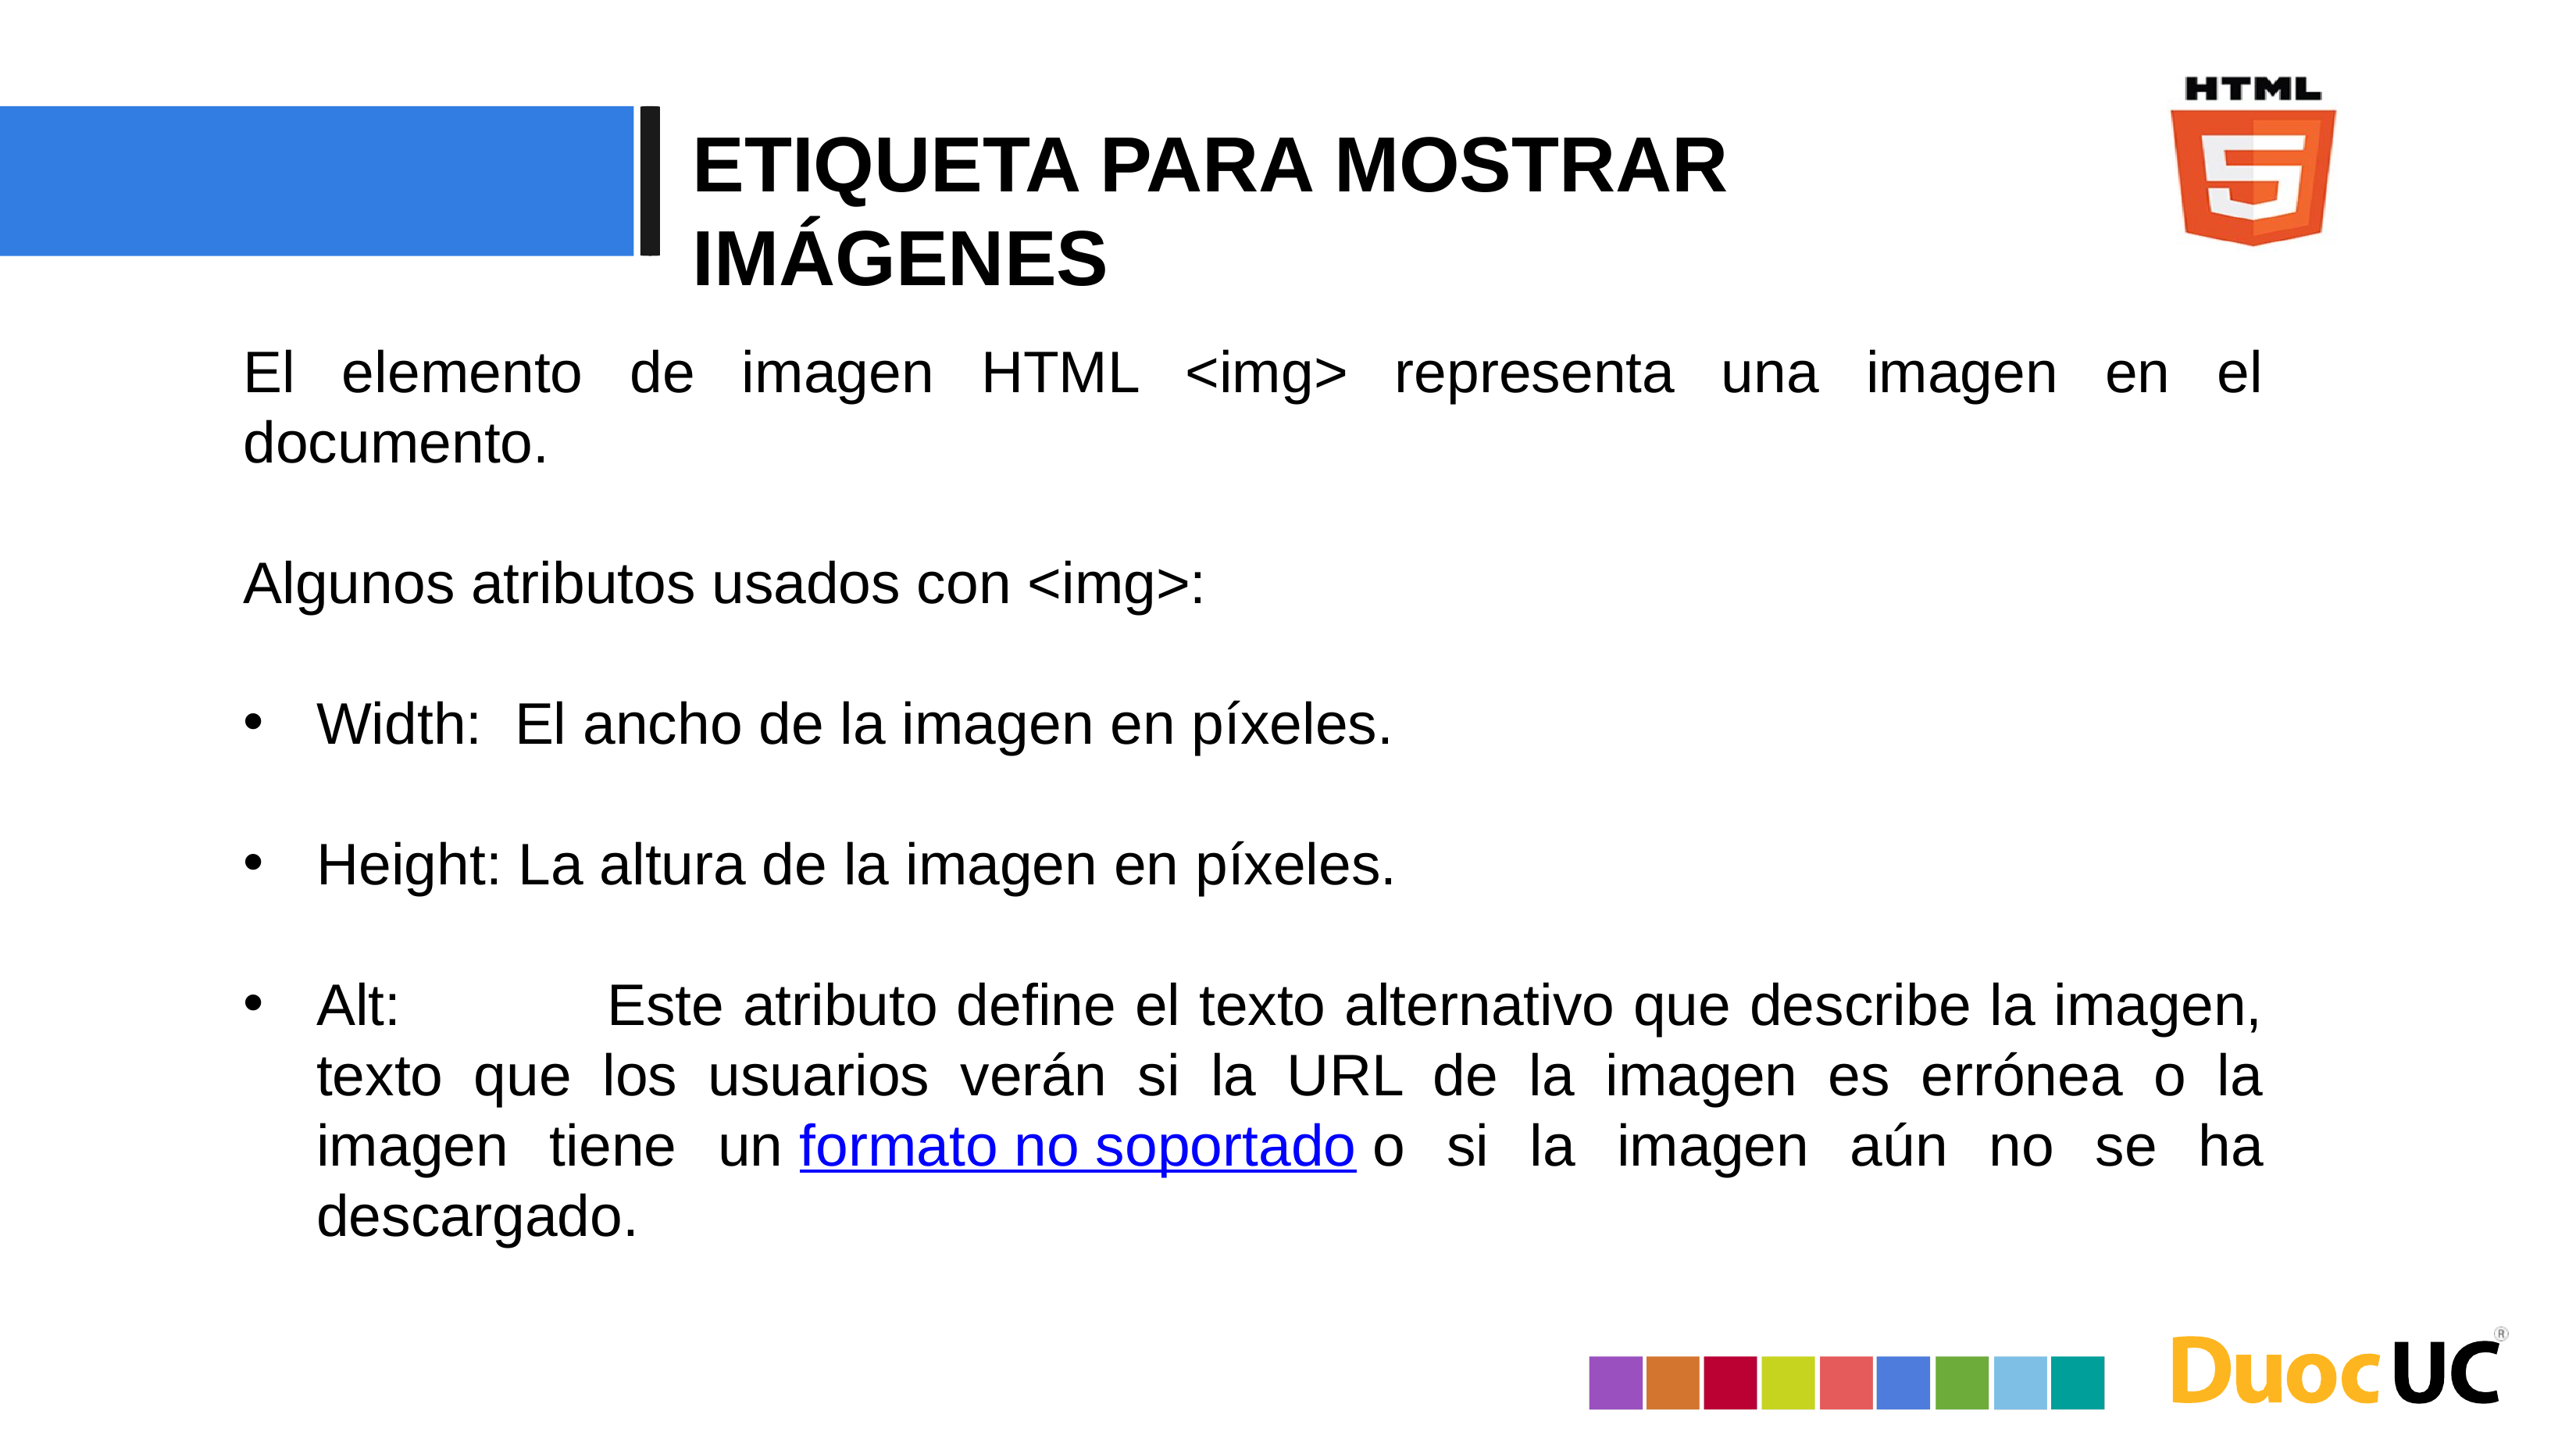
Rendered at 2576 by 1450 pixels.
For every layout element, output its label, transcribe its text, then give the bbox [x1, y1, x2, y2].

list ETIQUETA PARA MOSTRAR IMÁGENES [692, 113, 2245, 303]
picture [1579, 1327, 2121, 1434]
picture [2494, 1327, 2509, 1341]
list El elemento de imagen HTML <img> representa una imagen en el documento. Algunos atributos usados con <img>: Width: El ancho de la imagen en píxeles. Height: La altura de la imagen en píxeles. Alt: Este atributo define el texto alternativo que describe la imagen, texto que los usuarios verán si la URL de la imagen es errónea o la imagen tiene un formato no soportado o si la imagen aún no se ha descargado. [243, 334, 2264, 1116]
picture [2166, 69, 2343, 252]
